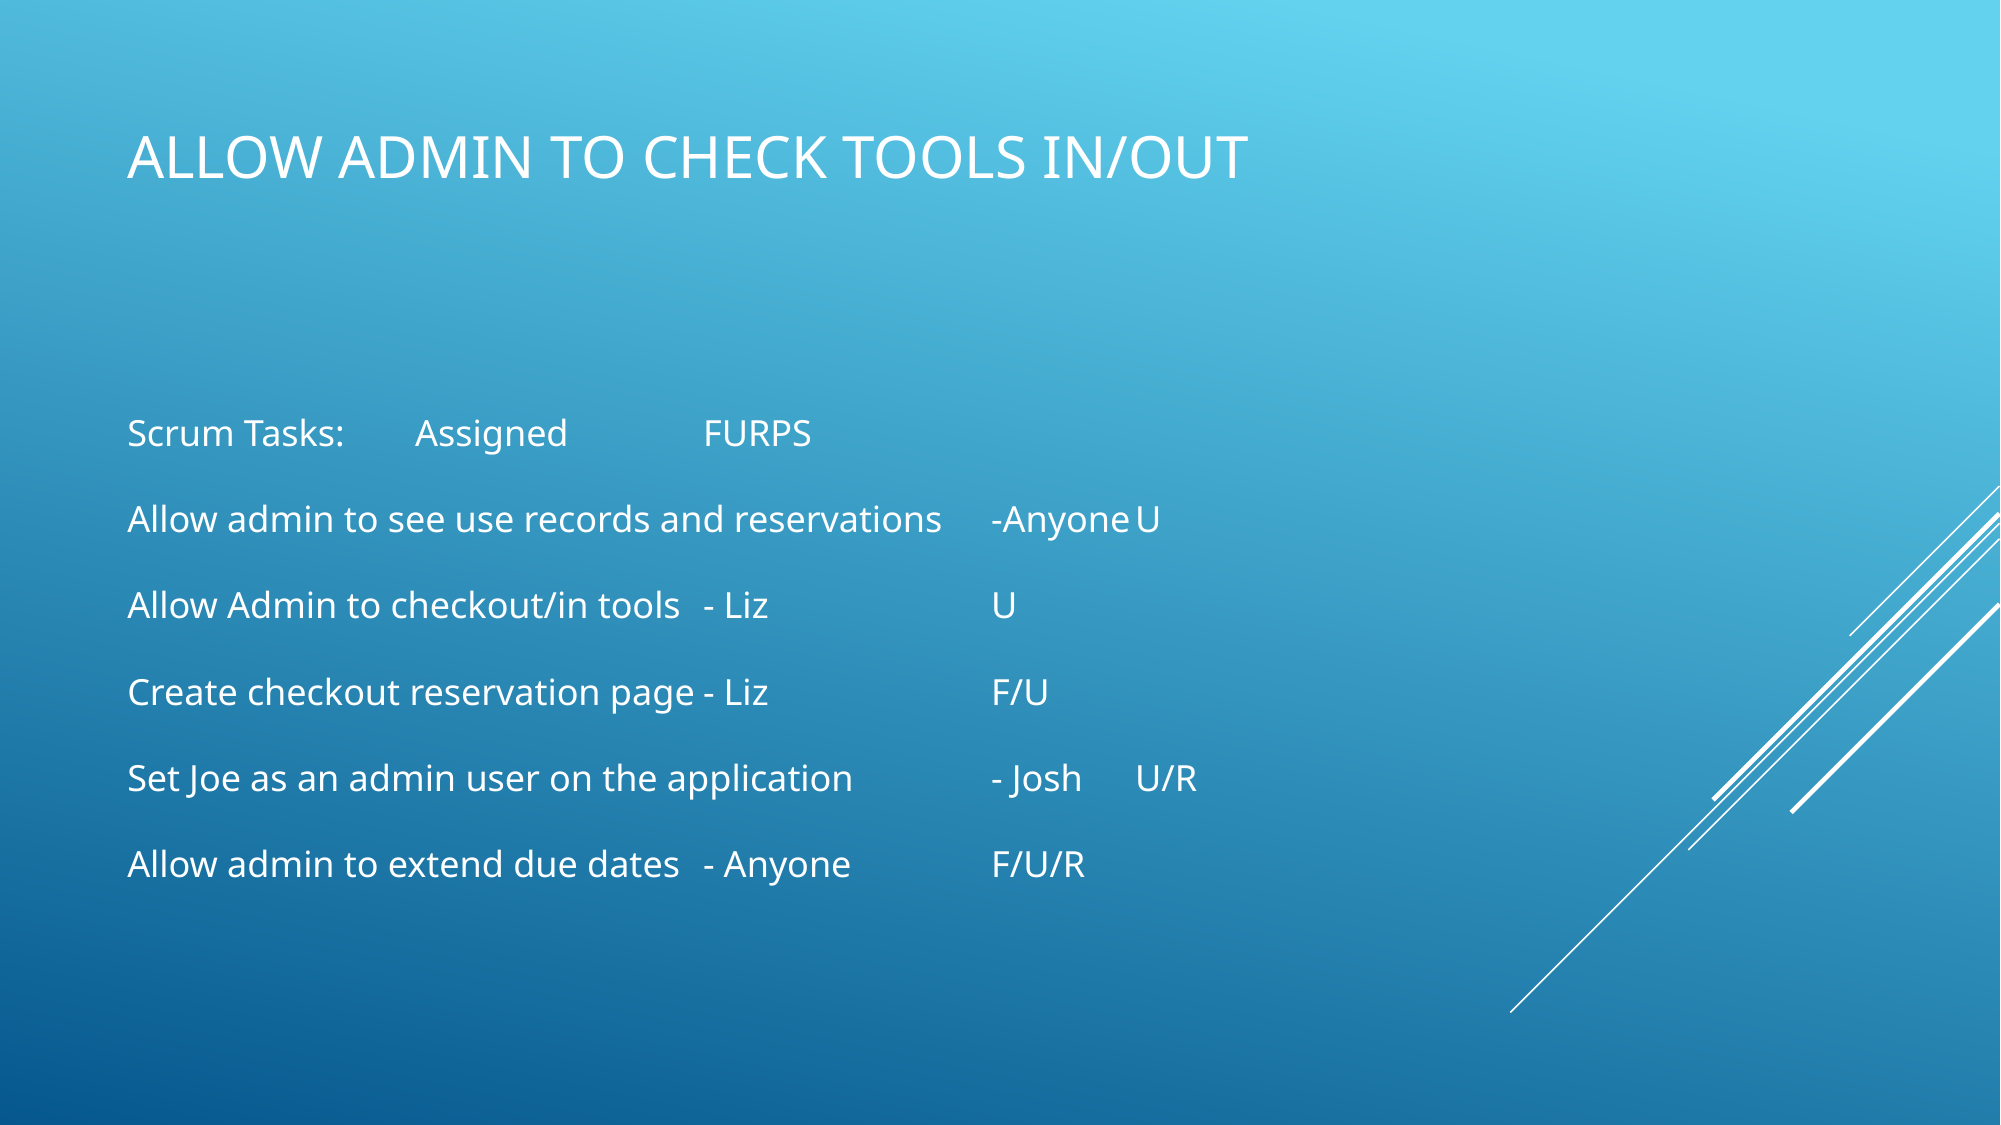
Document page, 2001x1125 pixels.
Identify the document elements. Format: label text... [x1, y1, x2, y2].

title ALLOW ADMIN TO CHECK TOOLS IN/OUT [112, 112, 1513, 359]
list Scrum Tasks: Assigned FURPS Allow admin to see use records and reservations -Anyone U Allow Admin to checkout/in tools - Liz U Create checkout reservation page - Liz F/U Set Joe as an admin user on the application - Josh U/R Allow admin to extend due dates - Anyone F/U/R [112, 359, 1513, 953]
